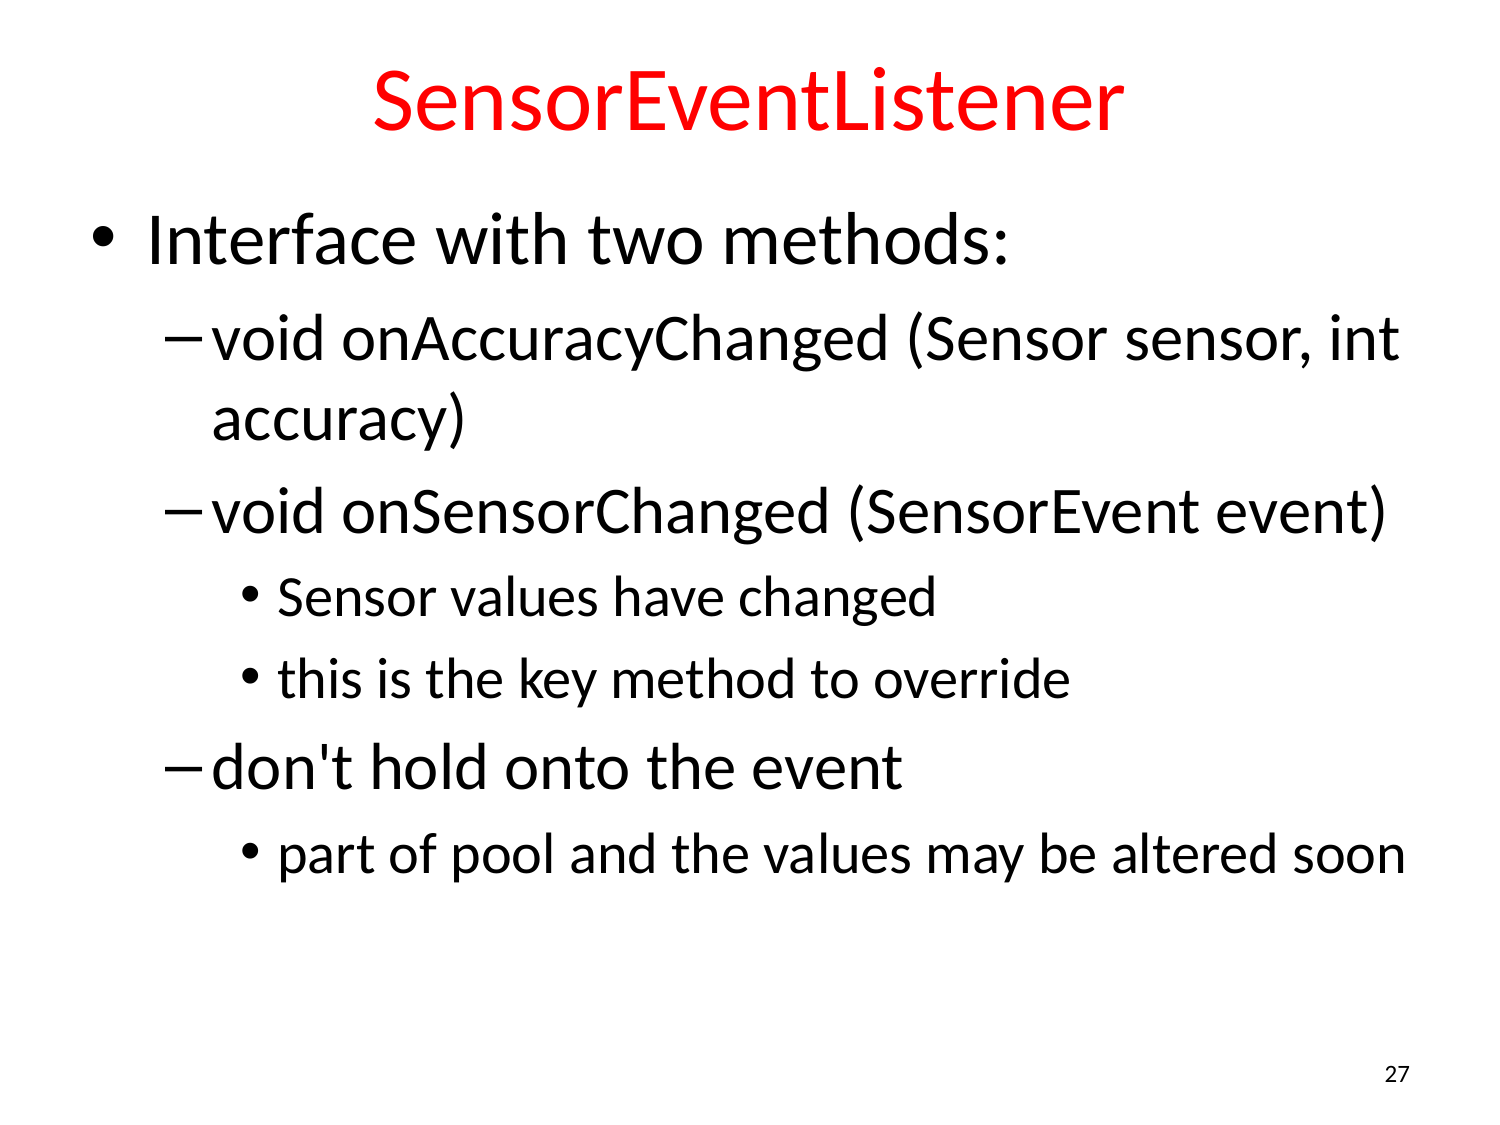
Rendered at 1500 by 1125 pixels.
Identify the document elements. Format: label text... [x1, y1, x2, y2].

list Interface with two methods: void onAccuracyChanged (Sensor sensor, int accuracy) void onSensorChanged (SensorEvent event) Sensor values have changed this is the key method to override don't hold onto the event part of pool and the values may be altered soon [75, 182, 1425, 1038]
title SensorEventListener [75, 0, 1425, 182]
slide_number 27 [1074, 1042, 1425, 1103]
